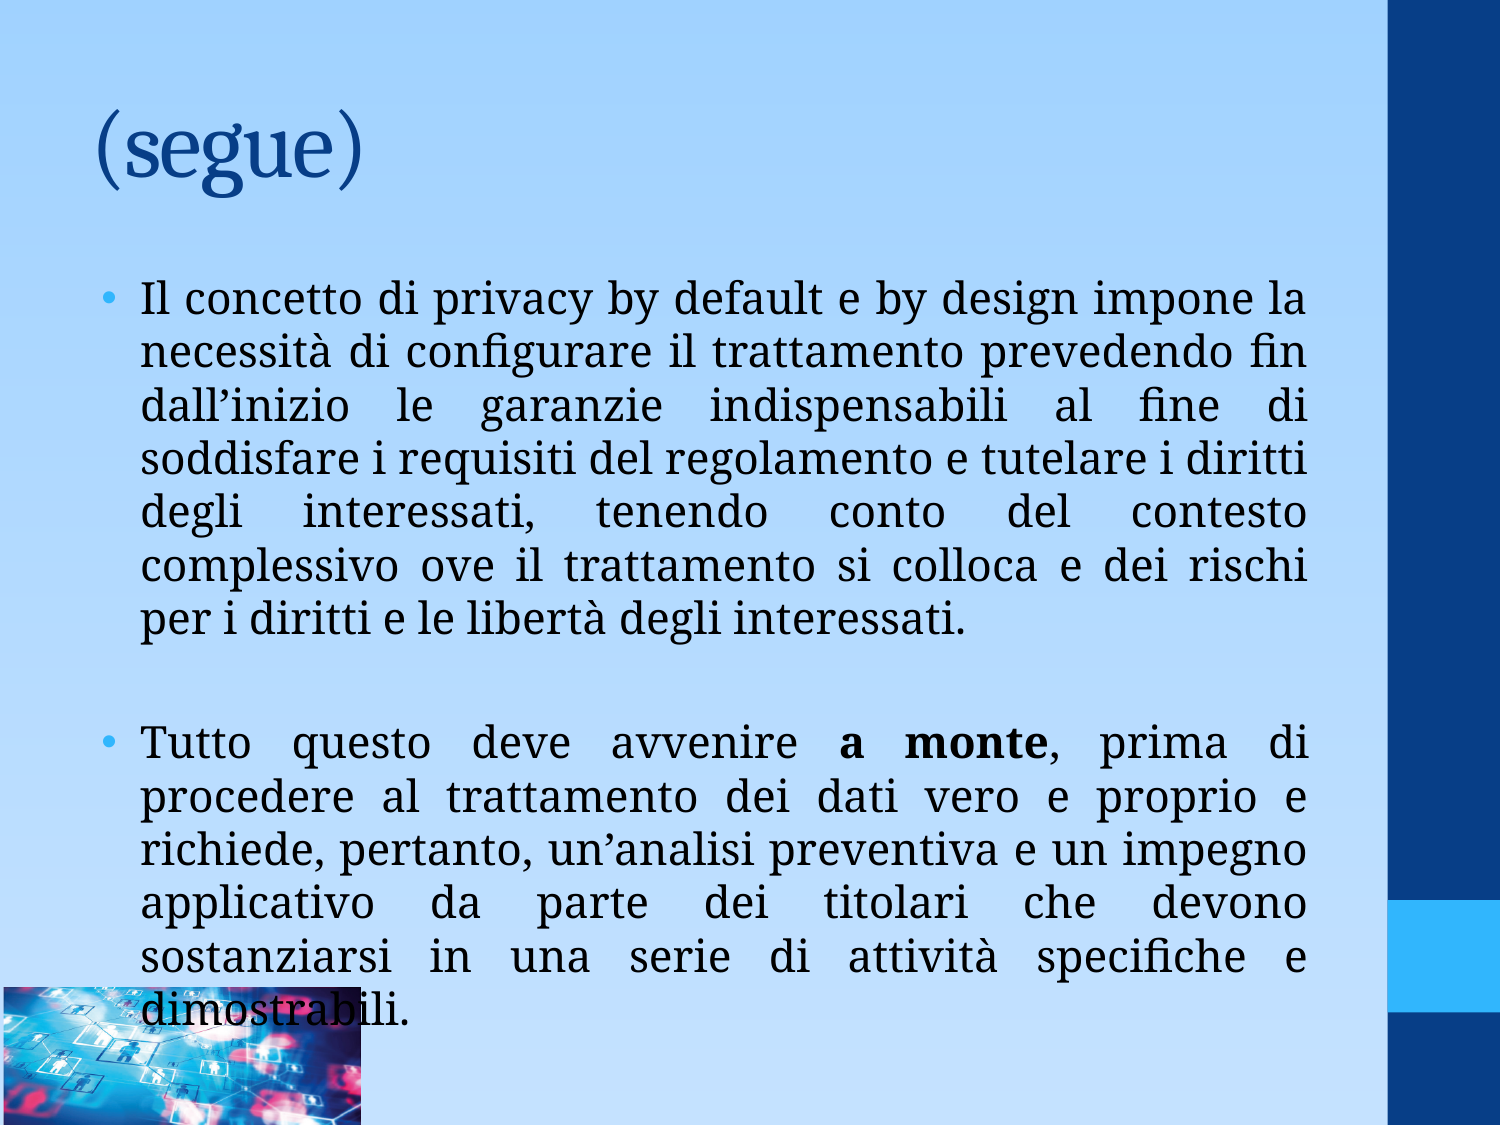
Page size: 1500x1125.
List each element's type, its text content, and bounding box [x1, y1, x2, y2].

picture [3, 987, 361, 1125]
title (segue) [75, 45, 1325, 233]
list Il concetto di privacy by default e by design impone la necessità di configurare il trattamento prevedendo fin dall’inizio le garanzie indispensabili al fine di soddisfare i requisiti del regolamento e tutelare i diritti degli interessati, tenendo conto del contesto complessivo ove il trattamento si colloca e dei rischi per i diritti e le libertà degli interessati. Tutto questo deve avvenire a monte, prima di procedere al trattamento dei dati vero e proprio e richiede, pertanto, un’analisi preventiva e un impegno applicativo da parte dei titolari che devono sostanziarsi in una serie di attività specifiche e dimostrabili. [75, 262, 1325, 1050]
